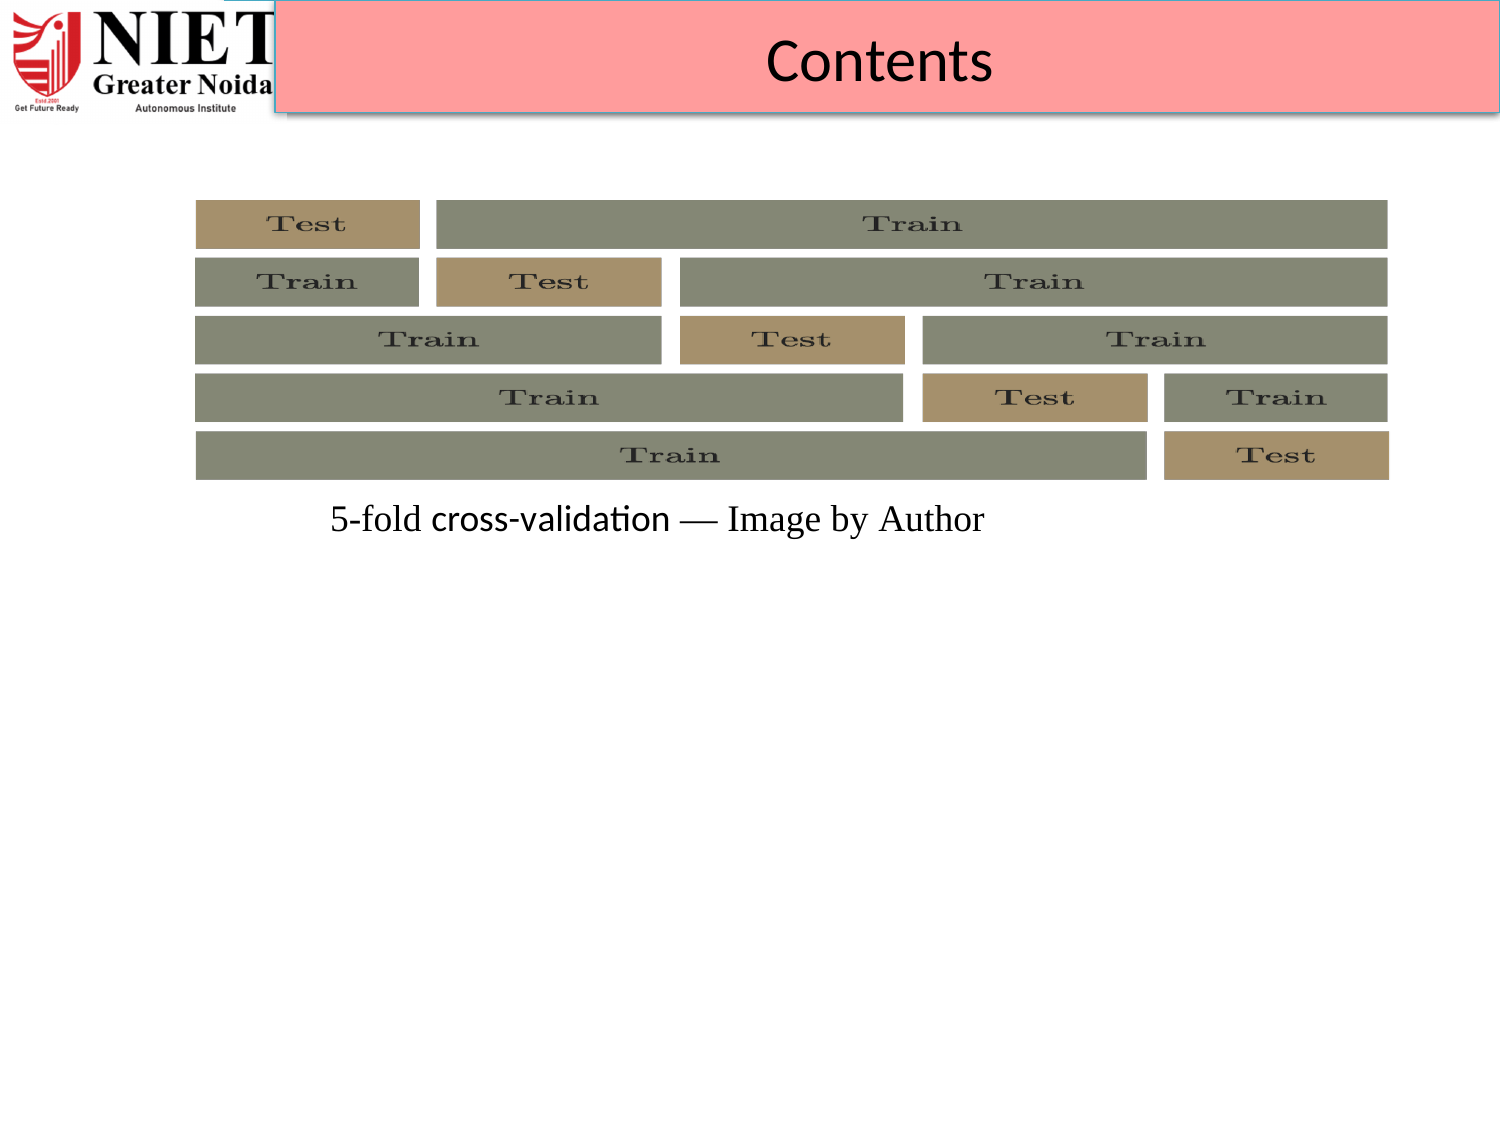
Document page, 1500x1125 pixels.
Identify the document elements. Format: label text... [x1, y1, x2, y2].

picture [0, 0, 288, 134]
text_box [194, 199, 1391, 482]
text_box Contents [288, 0, 1500, 113]
text_box 5-fold cross-validation — Image by Author [328, 494, 1191, 540]
